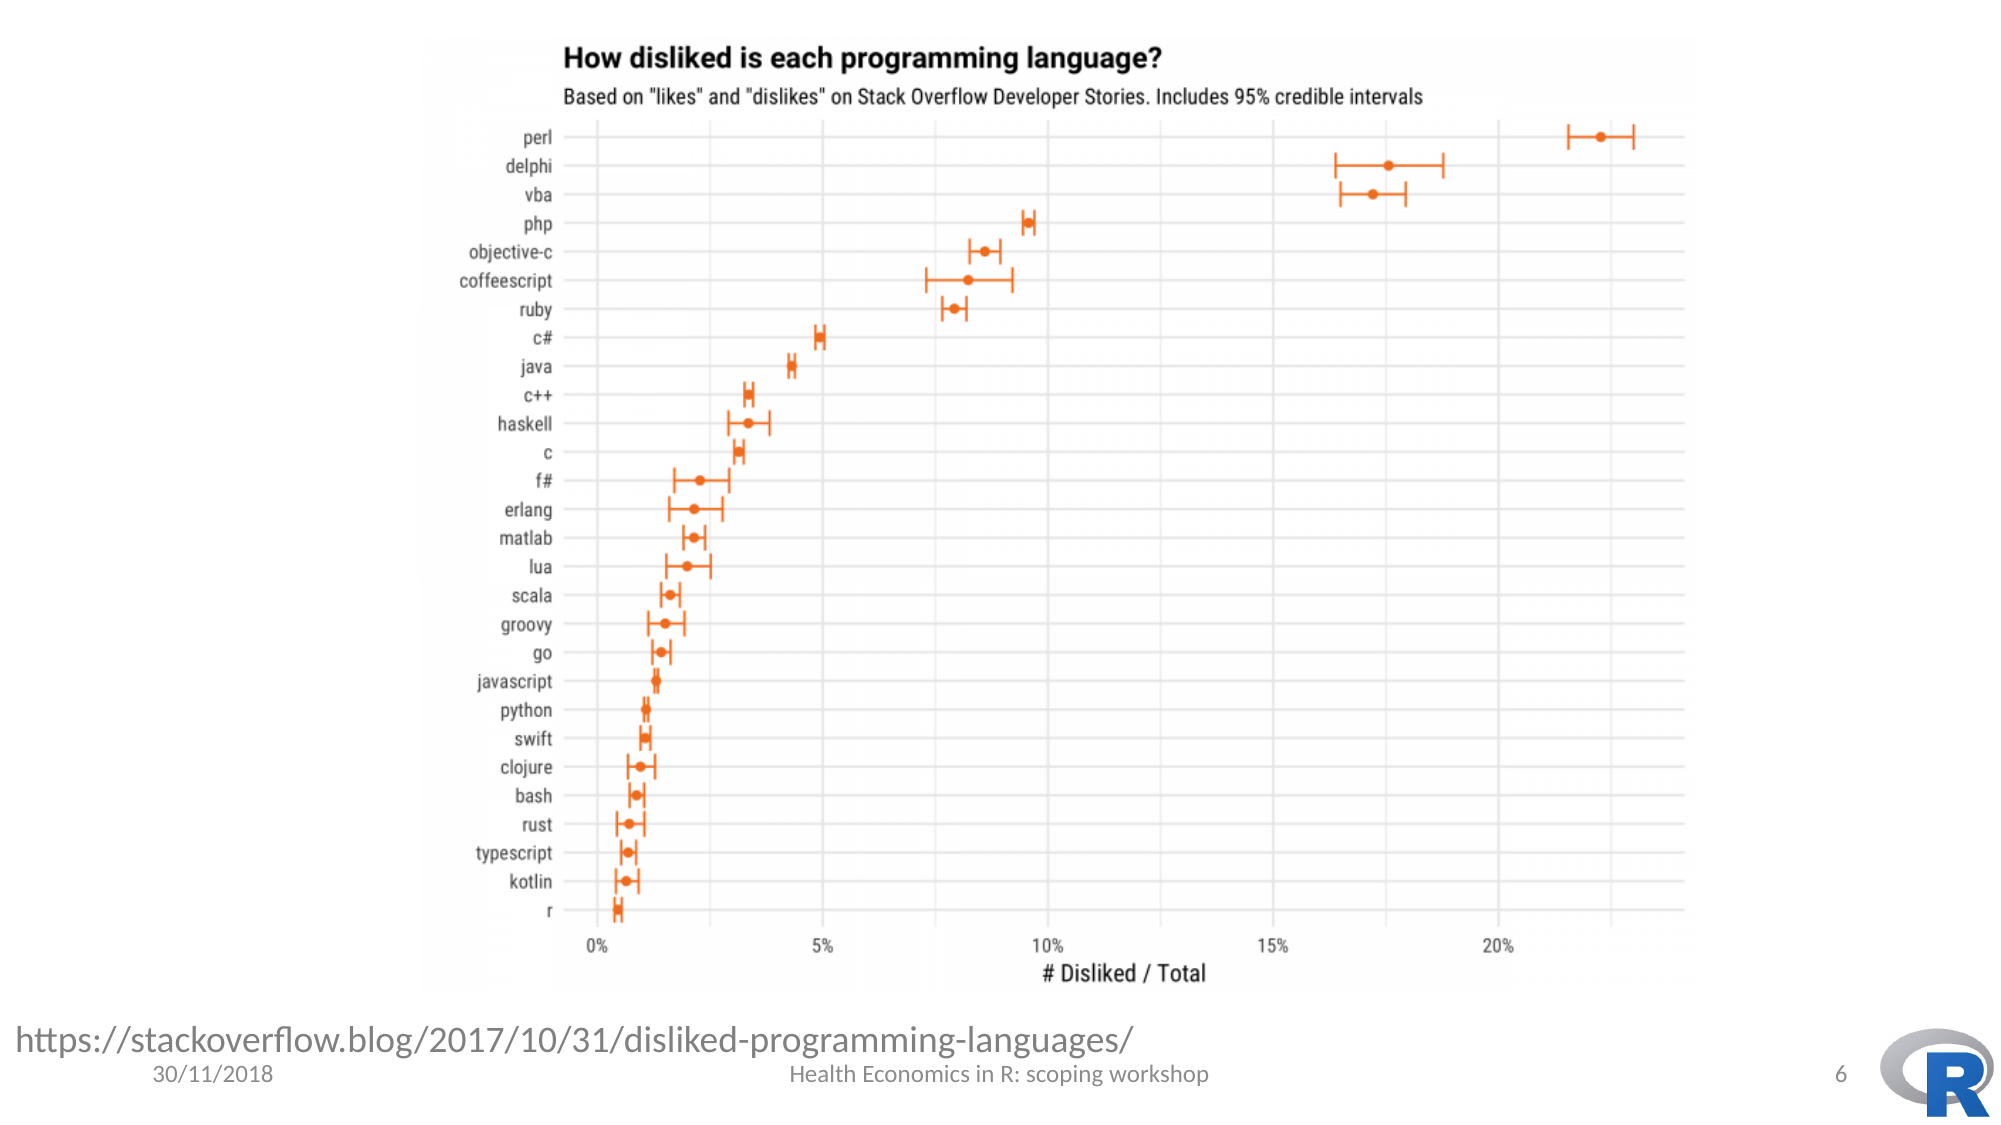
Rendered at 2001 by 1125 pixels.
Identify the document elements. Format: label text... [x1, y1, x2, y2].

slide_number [137, 1042, 588, 1103]
footer Health Economics in R: scoping workshop [662, 1042, 1338, 1103]
picture [418, 35, 1697, 994]
list https://stackoverflow.blog/2017/10/31/disliked-programming-languages/ [0, 1012, 1725, 1103]
picture [1880, 1028, 1995, 1117]
slide_number 6 [1412, 1042, 1863, 1103]
